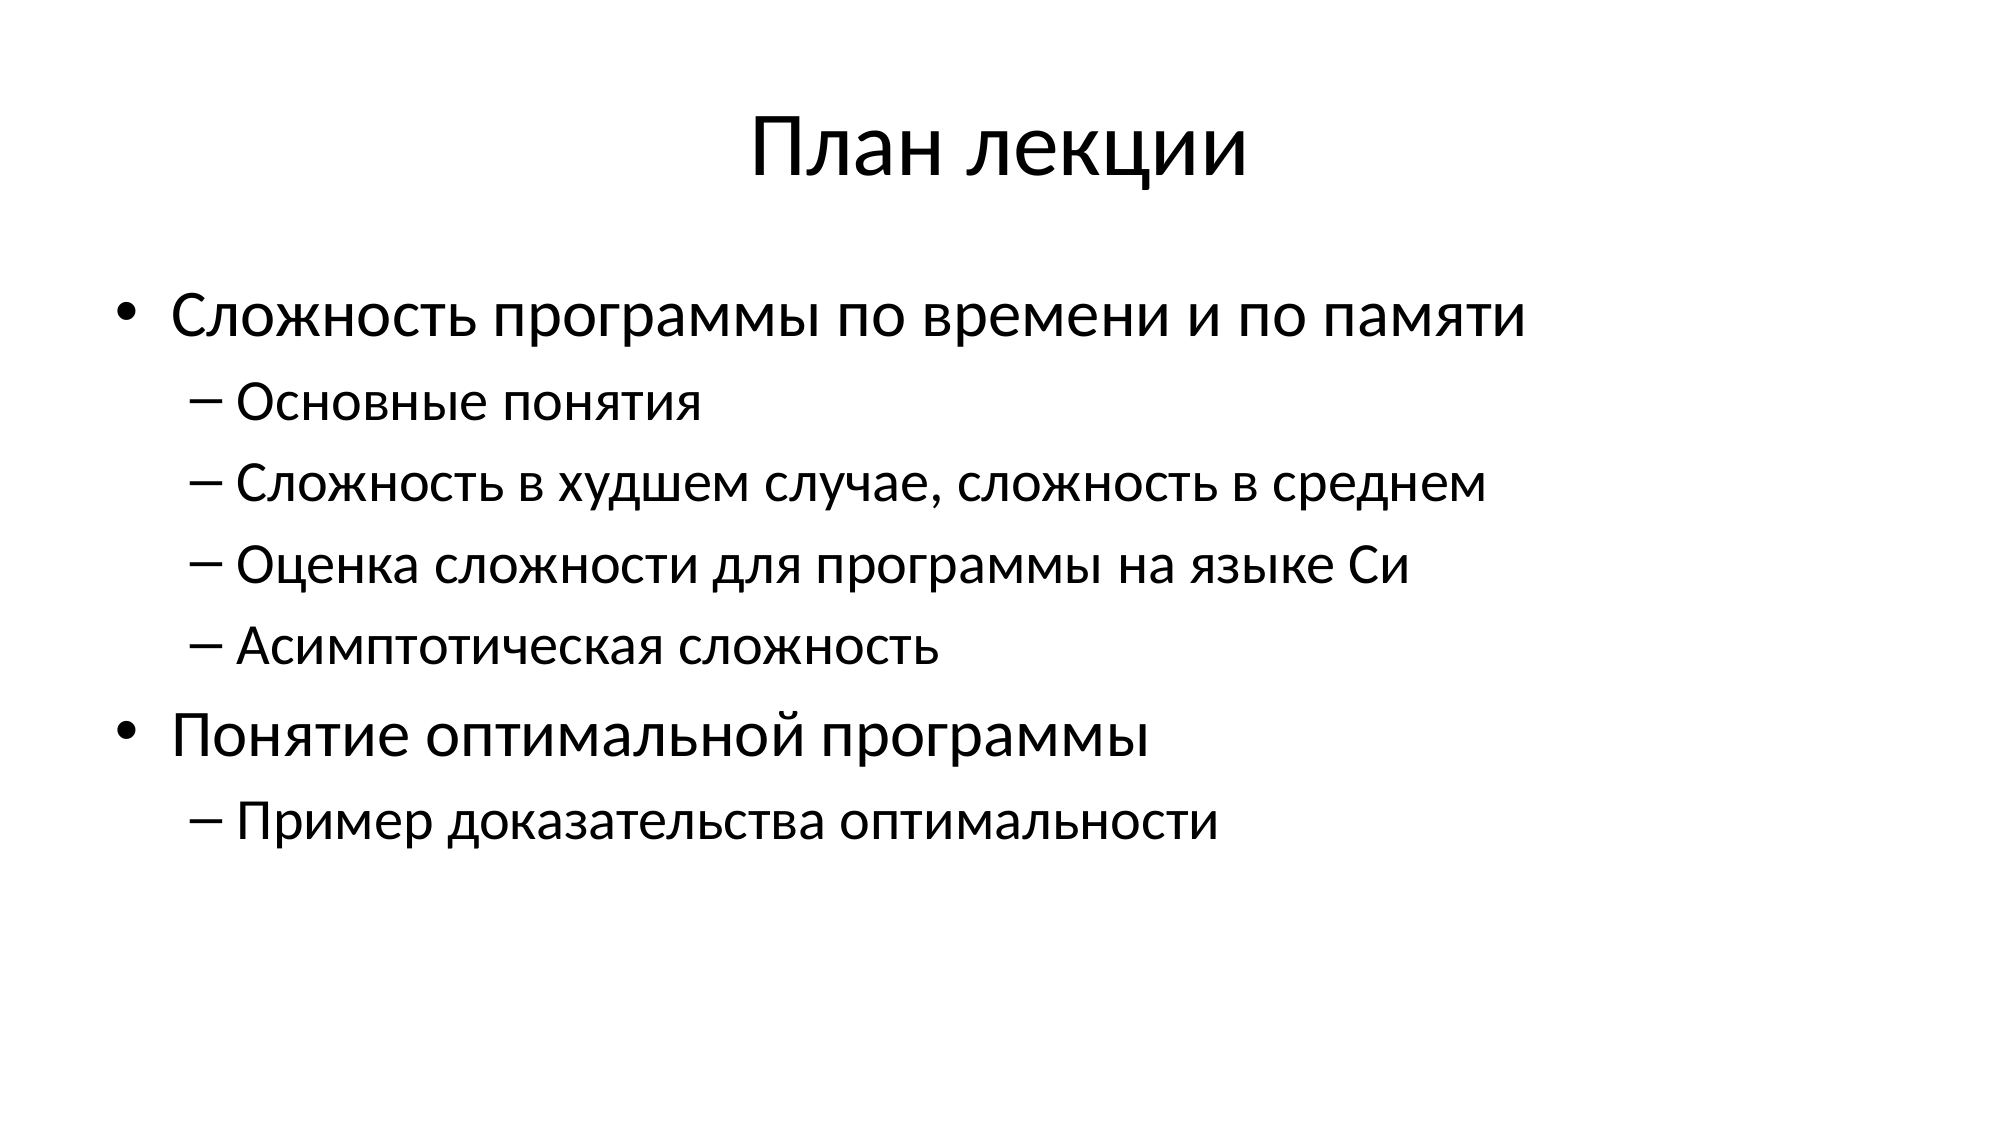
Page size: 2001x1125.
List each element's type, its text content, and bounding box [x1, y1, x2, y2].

list Сложность программы по времени и по памяти Основные понятия Сложность в худшем случае, сложность в среднем Оценка сложности для программы на языке Си Асимптотическая сложность Понятие оптимальной программы Пример доказательства оптимальности [99, 262, 1900, 1005]
title План лекции [99, 45, 1900, 233]
